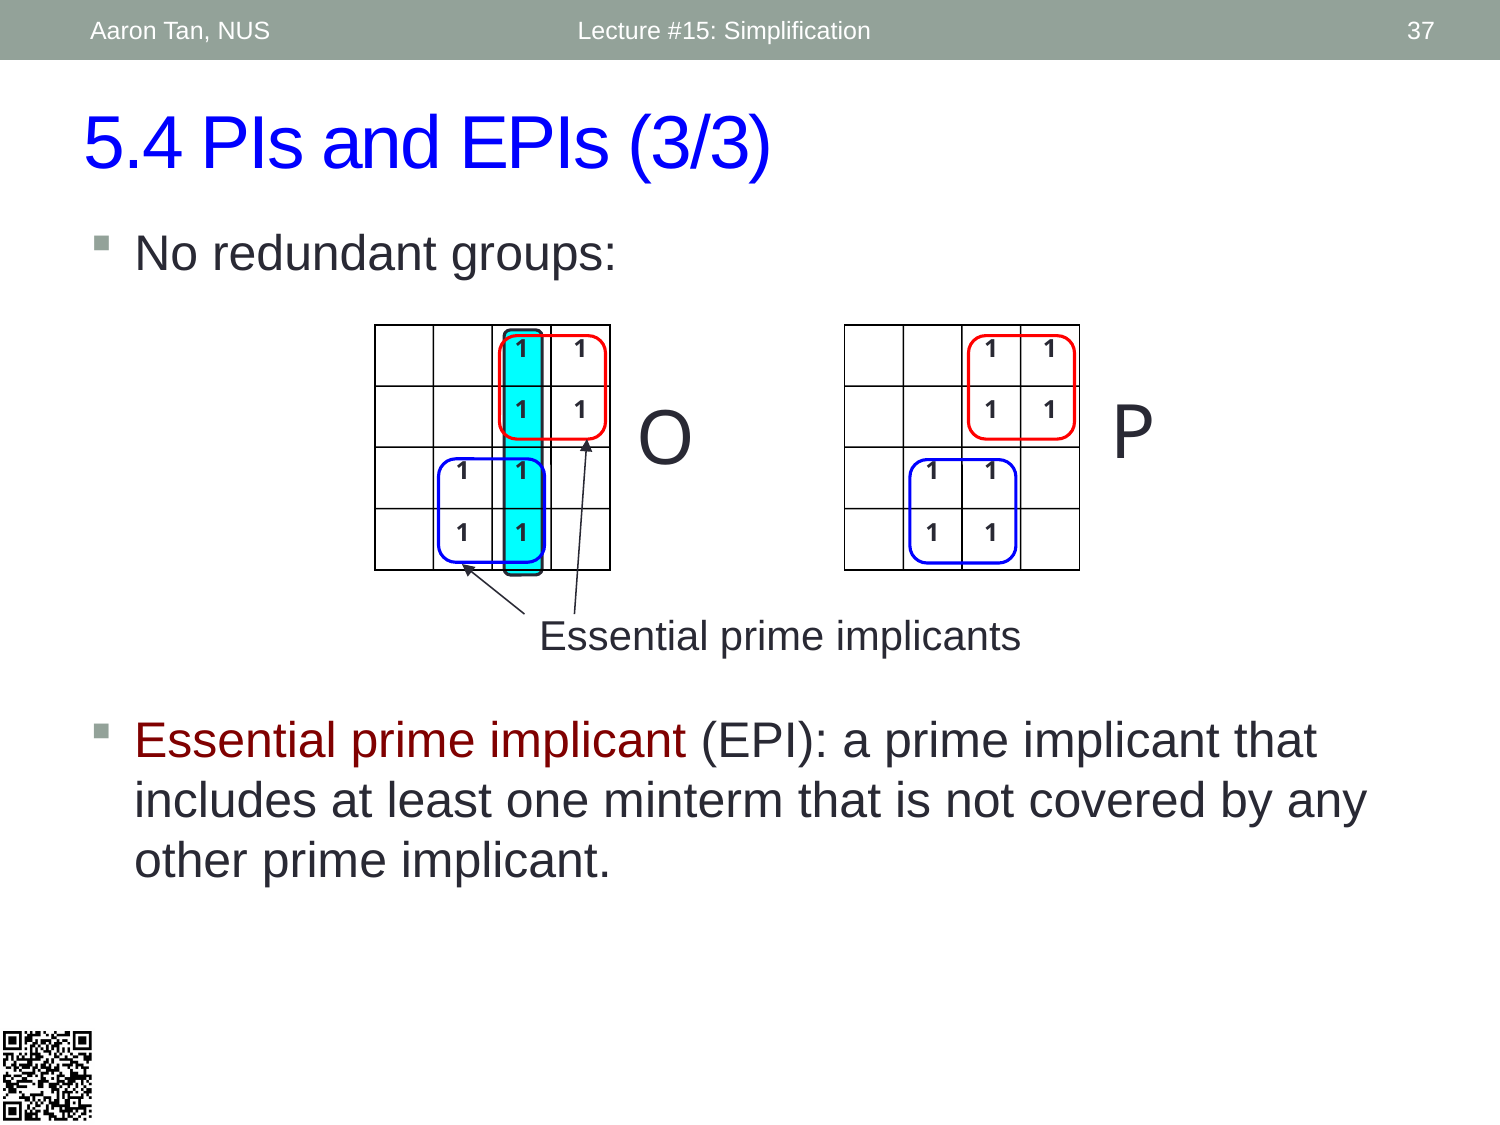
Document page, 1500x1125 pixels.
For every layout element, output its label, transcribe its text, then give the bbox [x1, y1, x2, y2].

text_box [461, 438, 1075, 667]
slide_number Aaron Tan, NUS [75, 3, 550, 57]
footer Lecture #15: Simplification [562, 3, 1238, 57]
picture [0, 1028, 95, 1124]
text_box No redundant groups: [74, 212, 1425, 313]
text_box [374, 324, 1213, 576]
text_box Essential prime implicant (EPI): a prime implicant that includes at least one minterm that is not covered by any other prime implicant. [74, 699, 1425, 950]
title 5.4 PIs and EPIs (3/3) [68, 86, 1429, 192]
slide_number 37 [1308, 3, 1450, 57]
